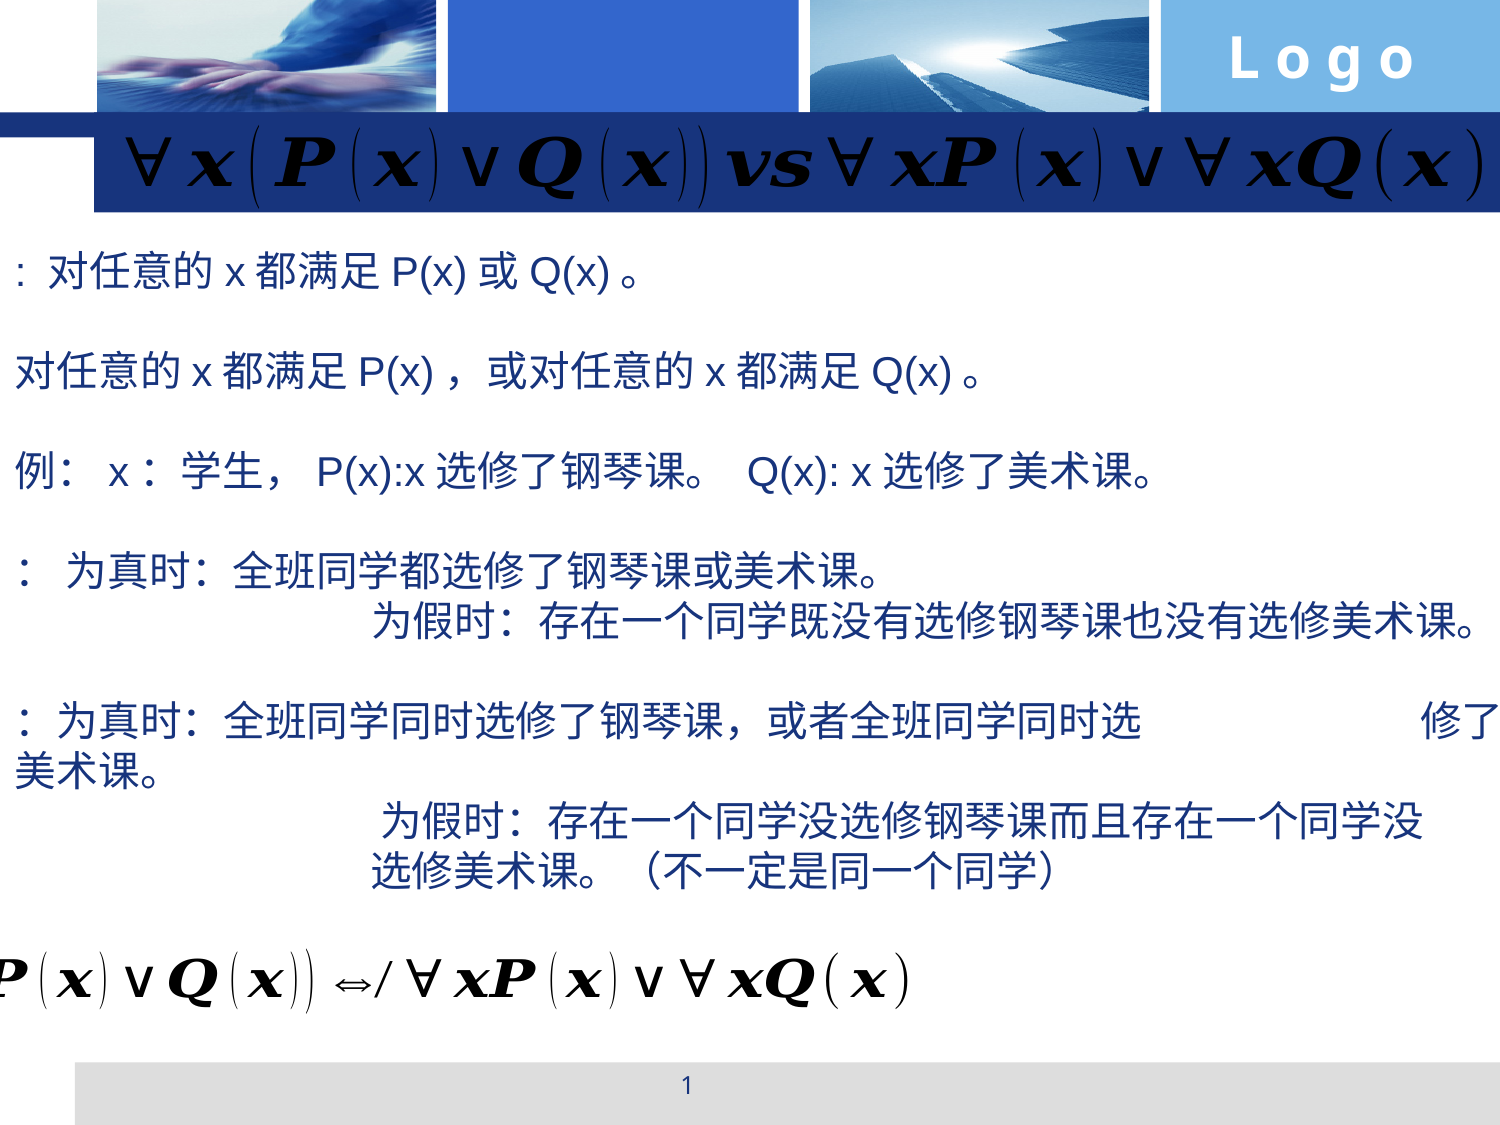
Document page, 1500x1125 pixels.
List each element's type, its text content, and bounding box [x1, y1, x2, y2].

picture [97, 0, 437, 112]
text_box 1 [512, 1062, 863, 1116]
picture [810, 0, 1150, 112]
